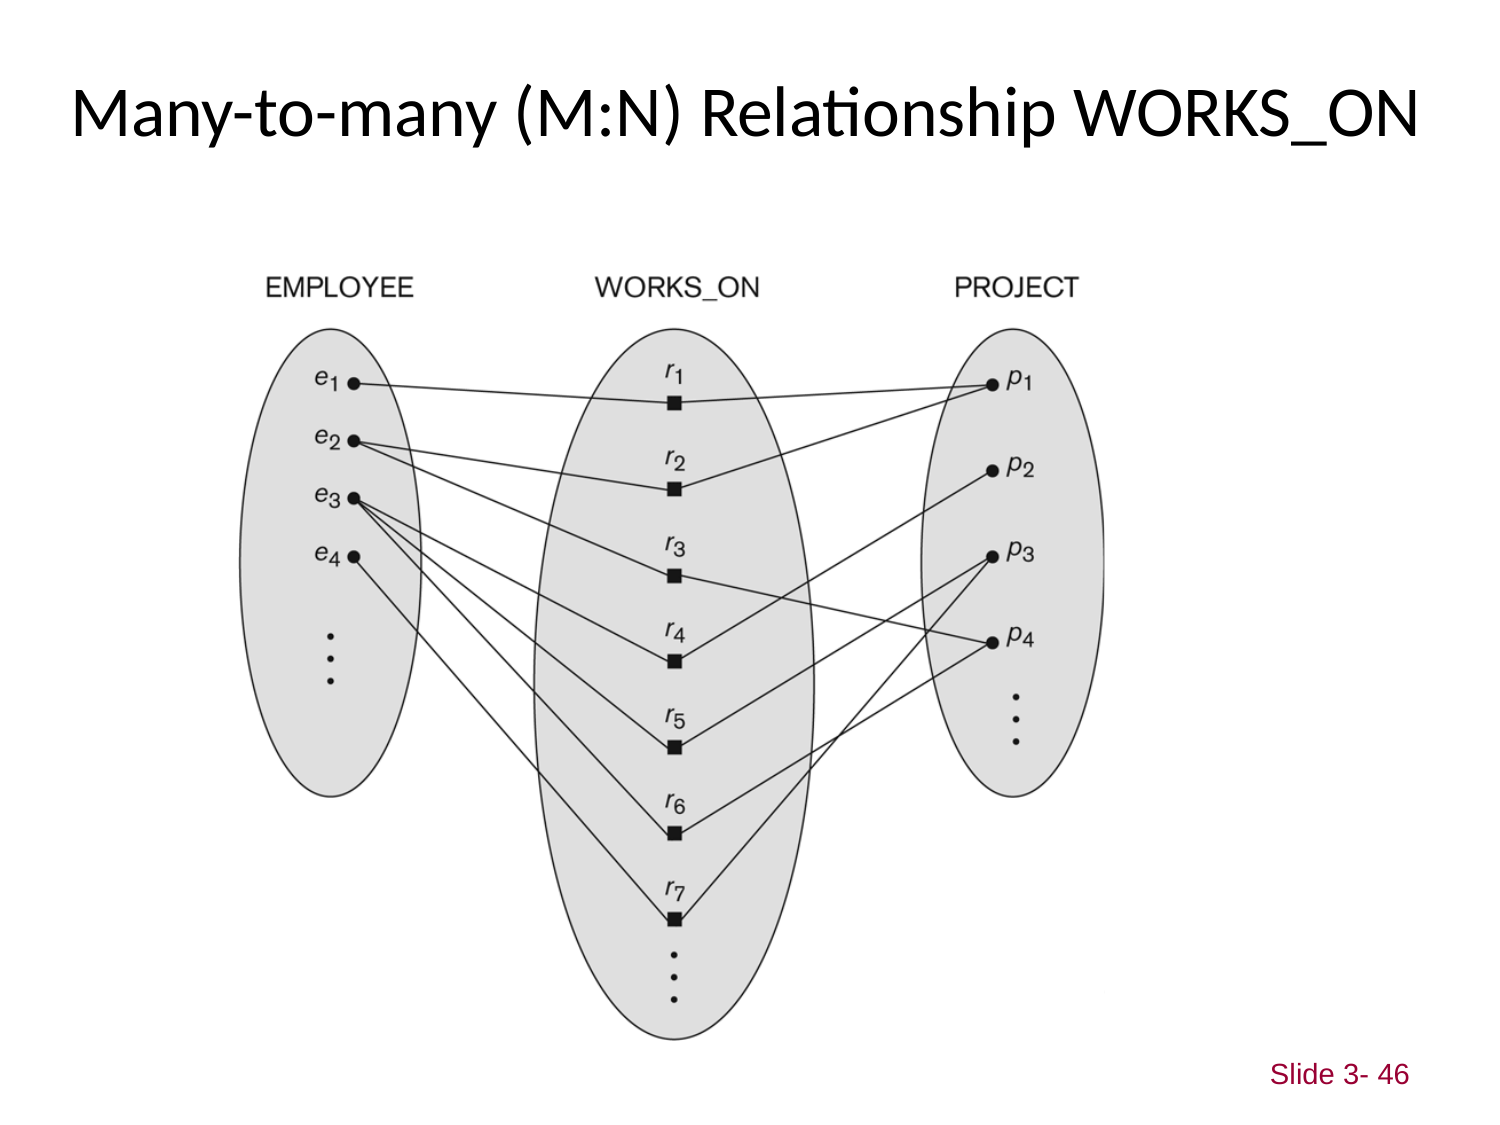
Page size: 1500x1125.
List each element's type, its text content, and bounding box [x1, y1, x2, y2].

picture [237, 274, 1105, 1071]
slide_number Slide 3- 46 [1074, 1042, 1425, 1103]
title Many-to-many (M:N) Relationship WORKS_ON [48, 14, 1443, 202]
